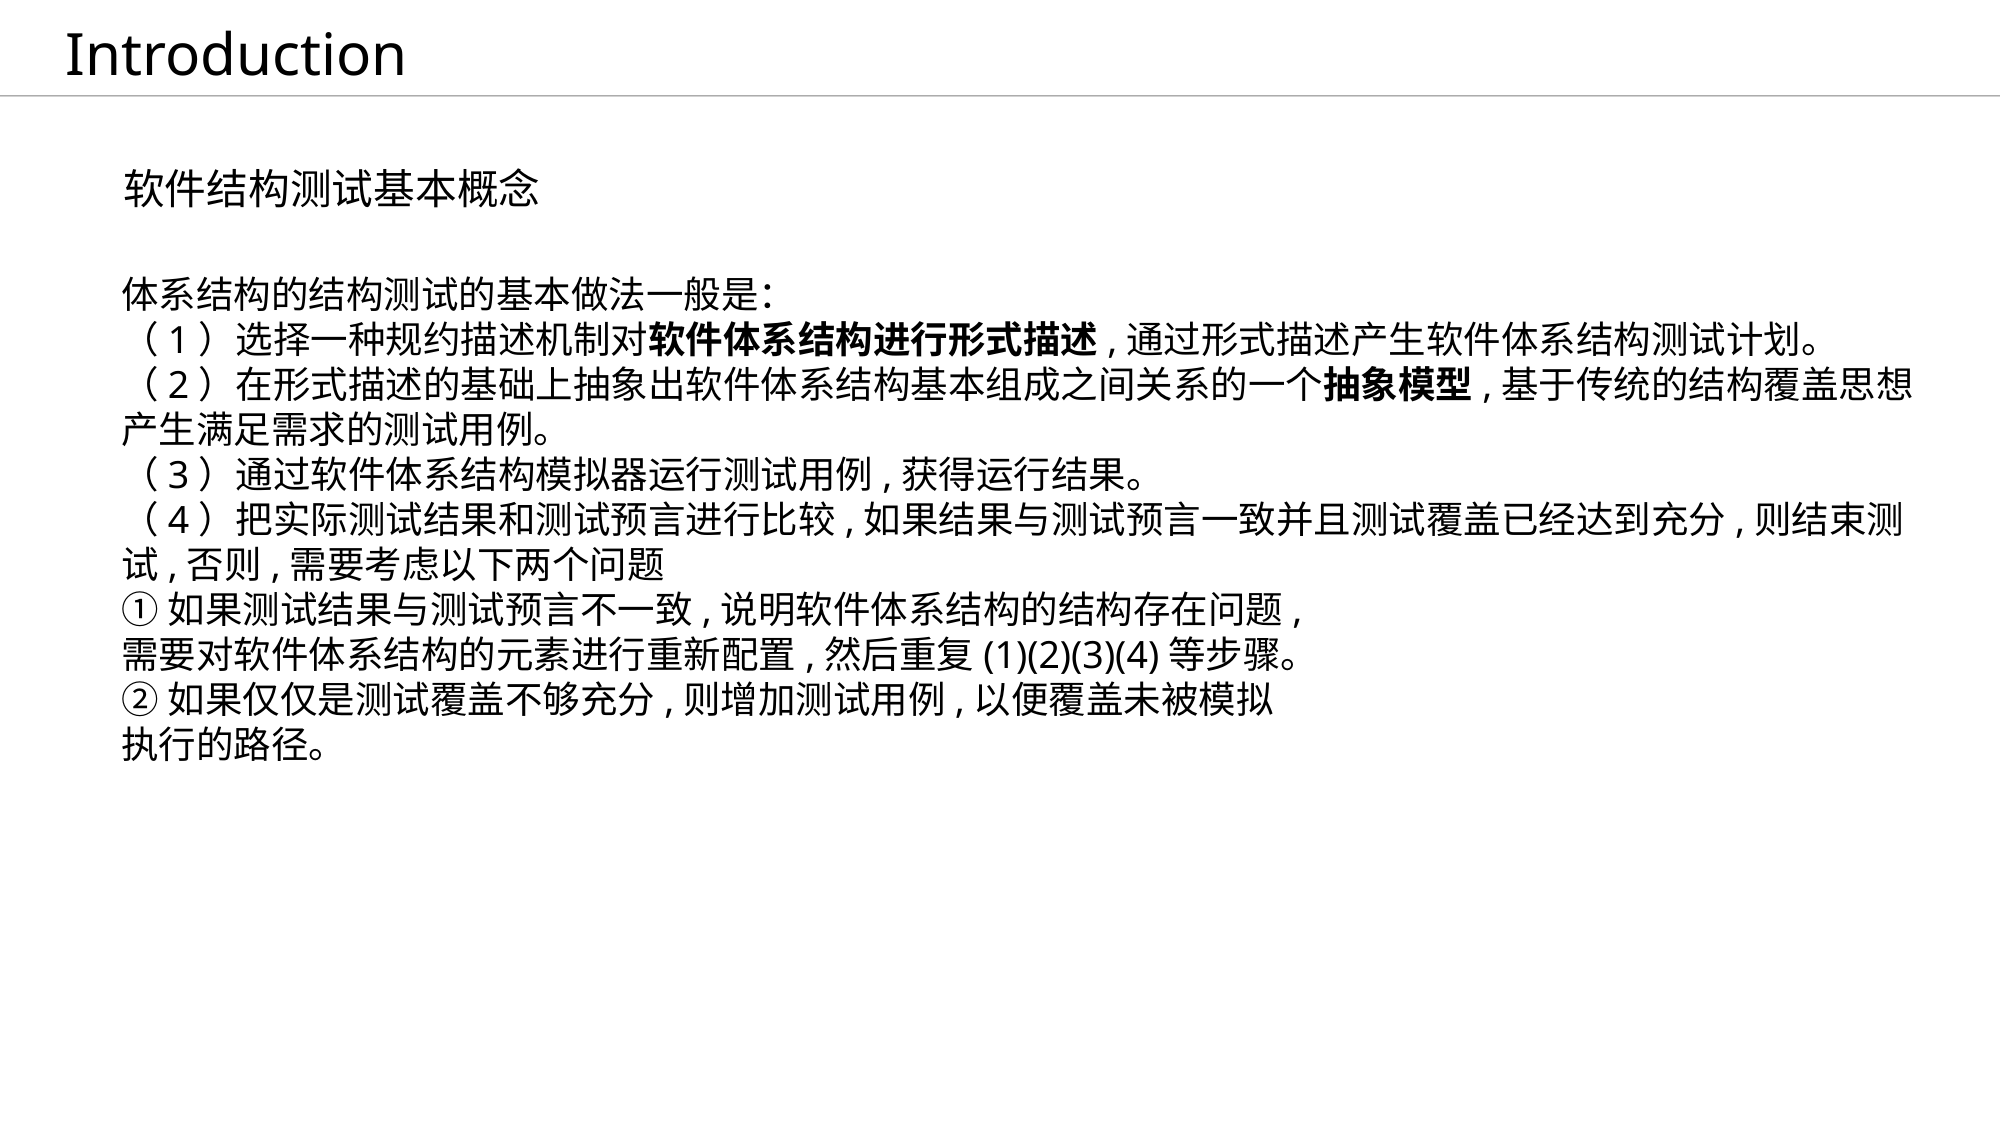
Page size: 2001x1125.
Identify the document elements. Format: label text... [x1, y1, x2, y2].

text_box 软件结构测试基本概念 [108, 155, 556, 220]
text_box 体系结构的结构测试的基本做法一般是： （1）选择一种规约描述机制对软件体系结构进行形式描述,通过形式描述产生软件体系结构测试计划。 （2）在形式描述的基础上抽象出软件体系结构基本组成之间关系的一个抽象模型,基于传统的结构覆盖思想产生满足需求的测试用例。 （3）通过软件体系结构模拟器运行测试用例,获得运行结果。 （4）把实际测试结果和测试预言进行比较,如果结果与测试预言一致并且测试覆盖已经达到充分,则结束测试,否则,需要考虑以下两个问题 ①如果测试结果与测试预言不一致,说明软件体系结构的结构存在问题, 需要对软件体系结构的元素进行重新配置,然后重复(1)(2)(3)(4)等步骤。 ②如果仅仅是测试覆盖不够充分,则增加测试用例,以便覆盖未被模拟 执行的路径。 [106, 263, 1939, 774]
text_box Introduction [51, 10, 850, 95]
